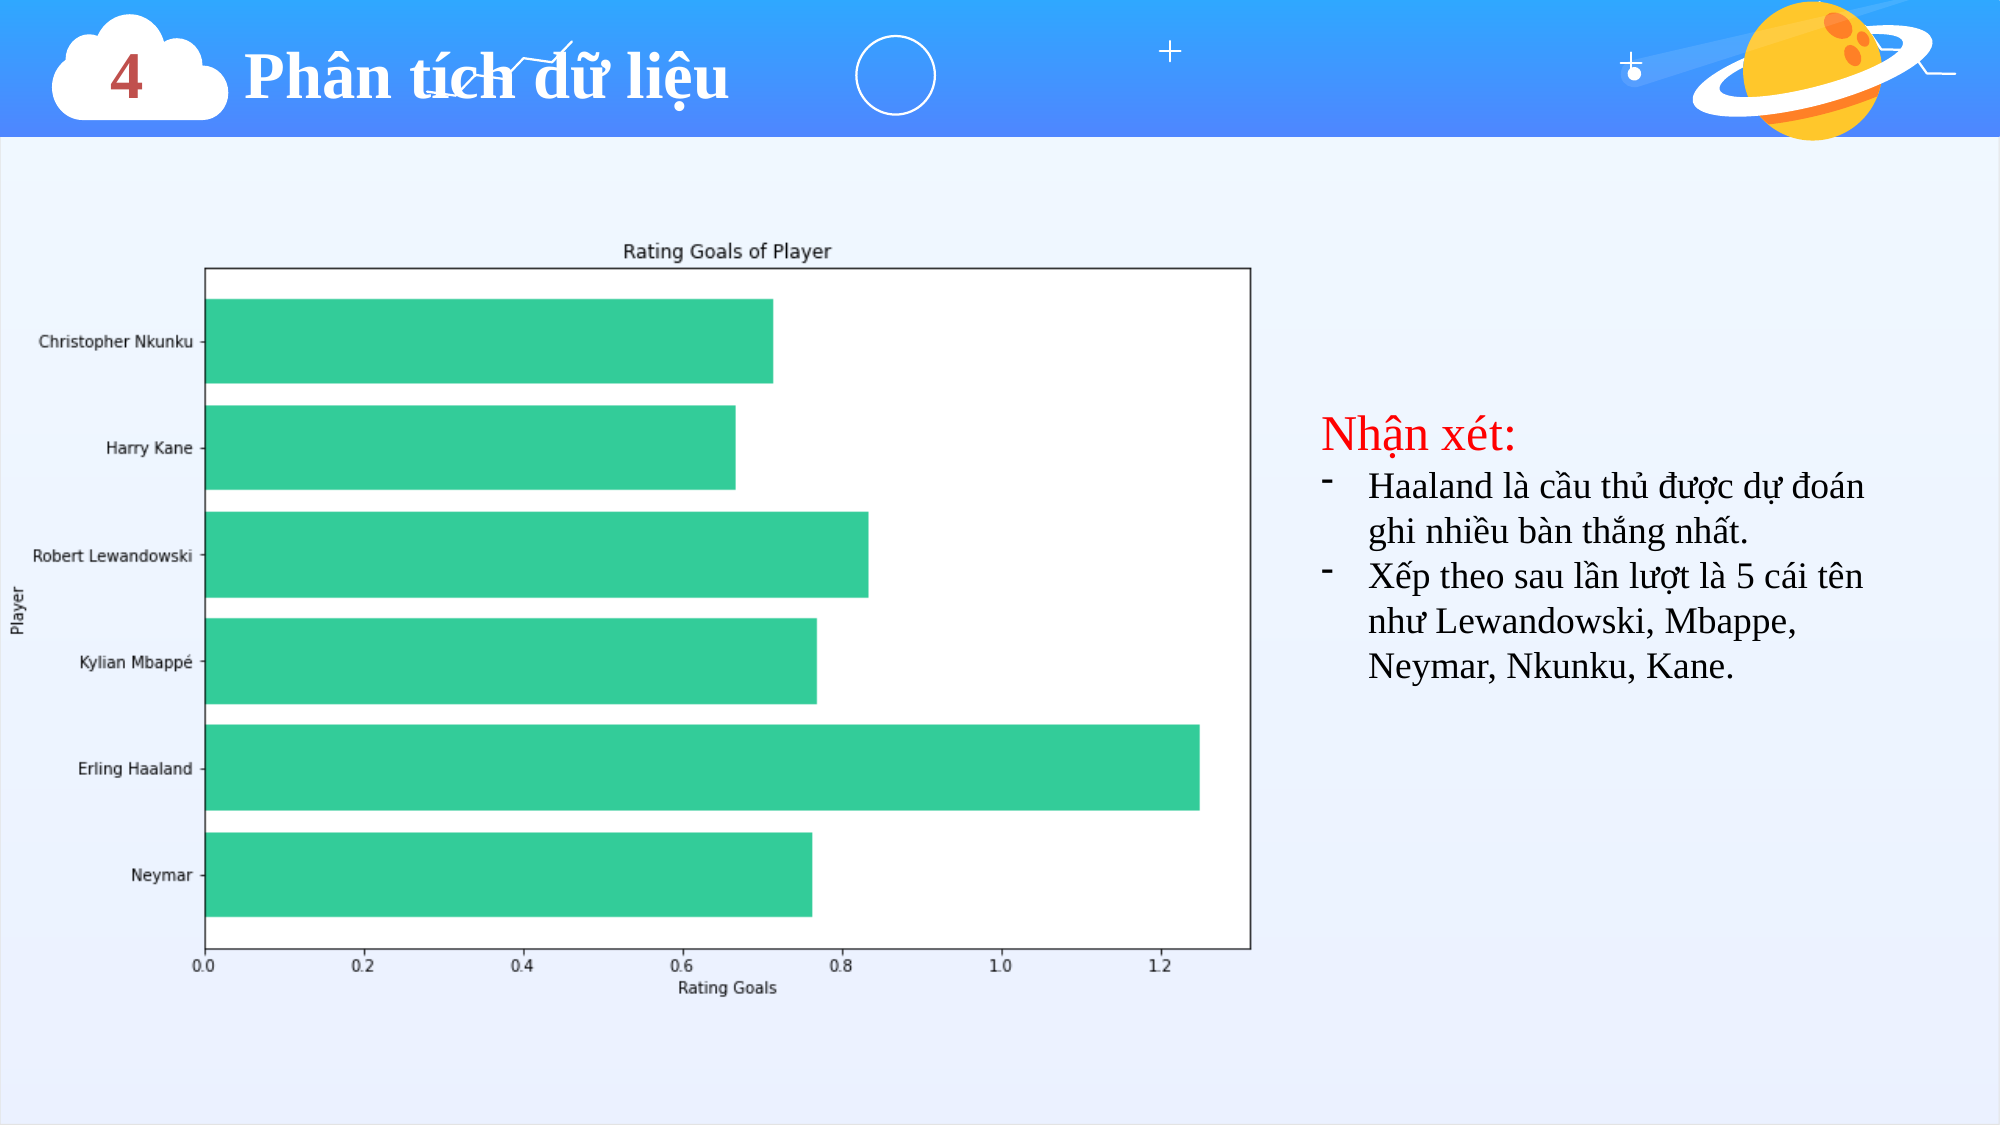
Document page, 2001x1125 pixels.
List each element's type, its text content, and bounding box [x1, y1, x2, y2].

picture [0, 232, 1261, 1008]
text_box [105, 14, 154, 24]
text_box 4 Phân tích dữ liệu [18, 24, 823, 119]
text_box Nhận xét: Haaland là cầu thủ được dự đoán ghi nhiều bàn thắng nhất. Xếp theo sau lần lượt là 5 cái tên như Lewandowski, Mbappe, Neymar, Nkunku, Kane. [1306, 393, 1935, 694]
